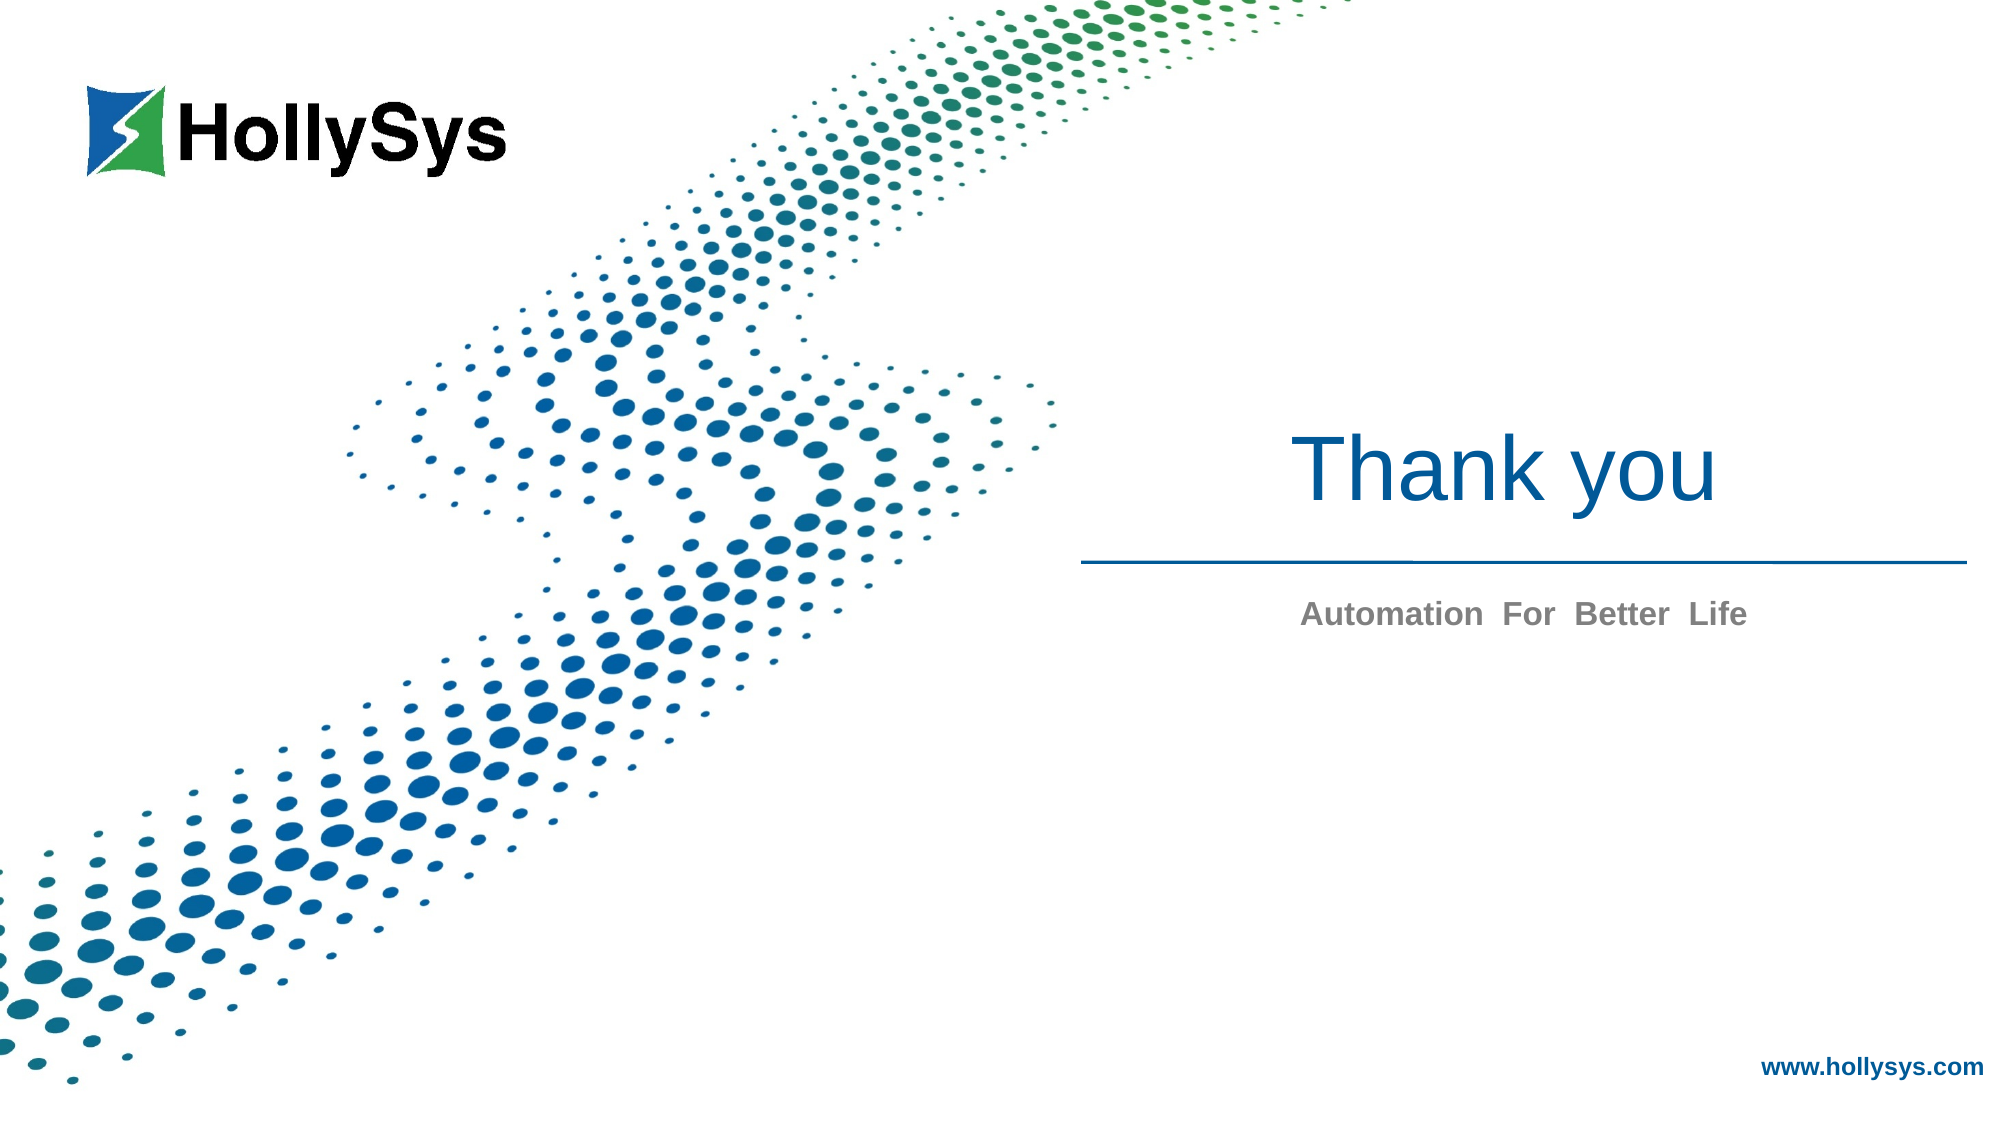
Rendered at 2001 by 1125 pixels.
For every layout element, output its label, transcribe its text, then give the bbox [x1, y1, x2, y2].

picture [0, 0, 2000, 1125]
title Thank you [1157, 250, 1853, 526]
